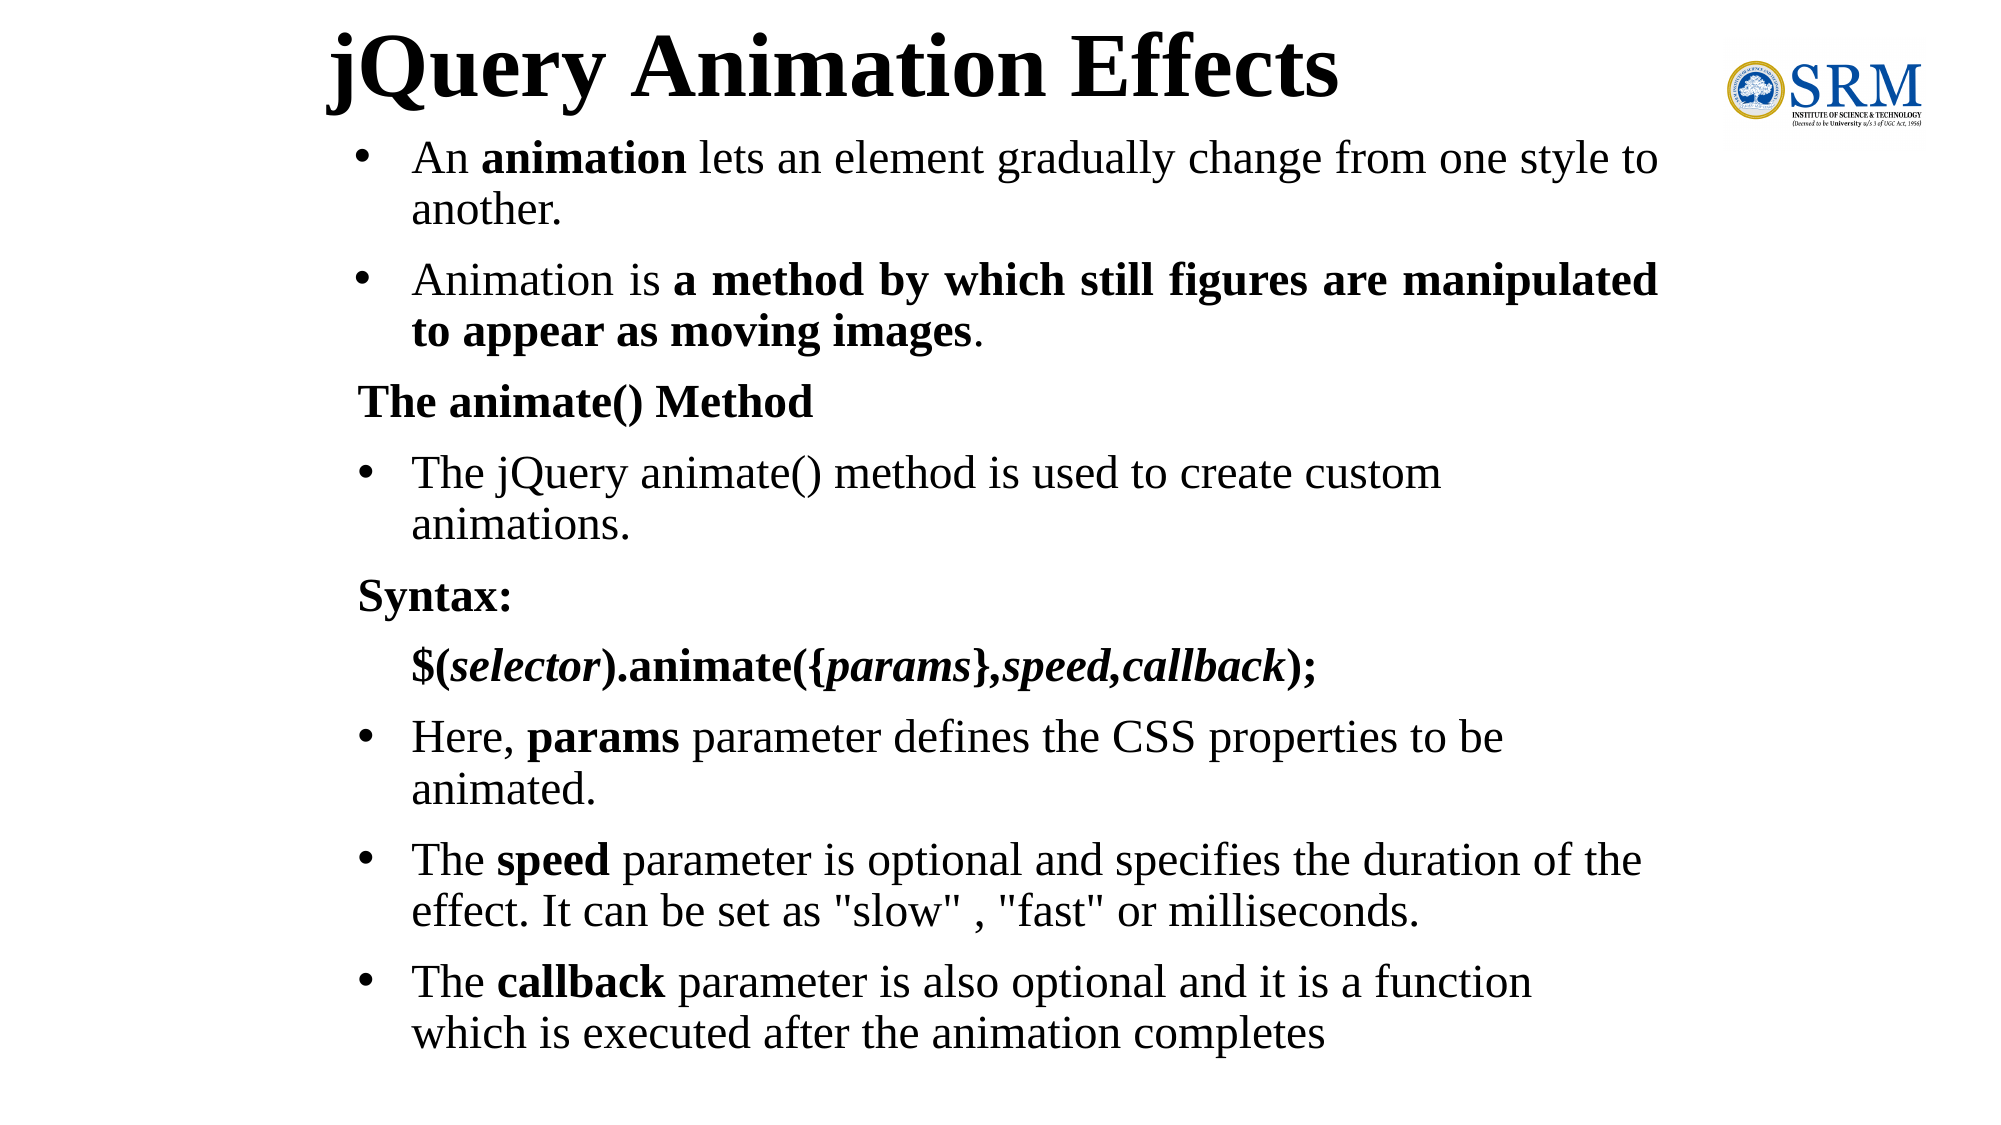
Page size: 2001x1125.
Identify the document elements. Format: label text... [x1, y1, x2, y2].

title jQuery Animation Effects [312, 7, 1663, 125]
picture [1723, 37, 1926, 151]
list An animation lets an element gradually change from one style to another. Animation is a method by which still figures are manipulated to appear as moving images. The animate() Method The jQuery animate() method is used to create custom animations. Syntax: $(selector).animate({params},speed,callback); Here, params parameter defines the CSS properties to be animated. The speed parameter is optional and specifies the duration of the effect. It can be set as "slow" , "fast" or milliseconds. The callback parameter is also optional and it is a function which is executed after the animation completes [324, 125, 1675, 1075]
